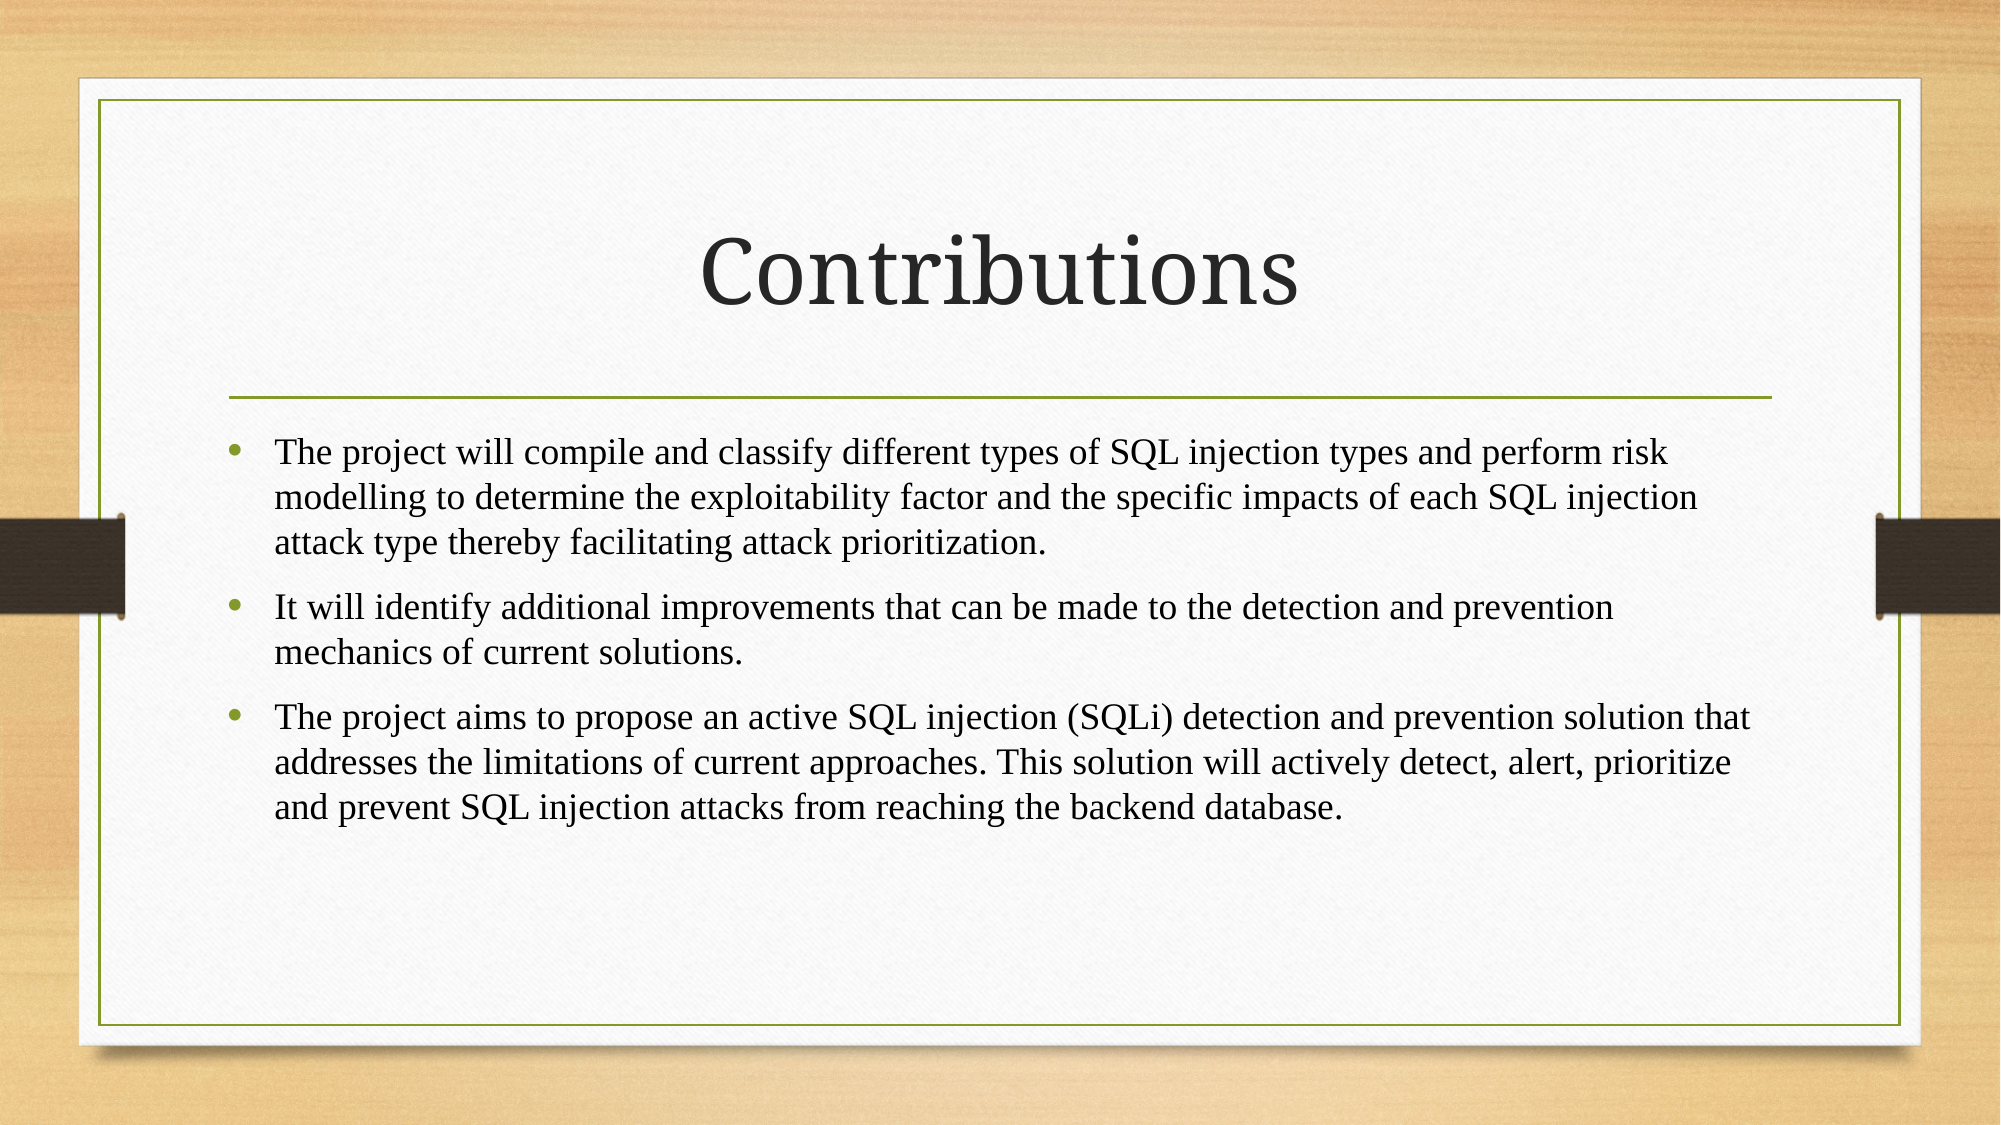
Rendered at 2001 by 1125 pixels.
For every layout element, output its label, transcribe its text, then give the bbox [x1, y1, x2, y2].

list The project will compile and classify different types of SQL injection types and perform risk modelling to determine the exploitability factor and the specific impacts of each SQL injection attack type thereby facilitating attack prioritization. It will identify additional improvements that can be made to the detection and prevention mechanics of current solutions. The project aims to propose an active SQL injection (SQLi) detection and prevention solution that addresses the limitations of current approaches. This solution will actively detect, alert, prioritize and prevent SQL injection attacks from reaching the backend database. [212, 419, 1788, 964]
title Contributions [212, 161, 1788, 375]
picture [0, 0, 2001, 1125]
